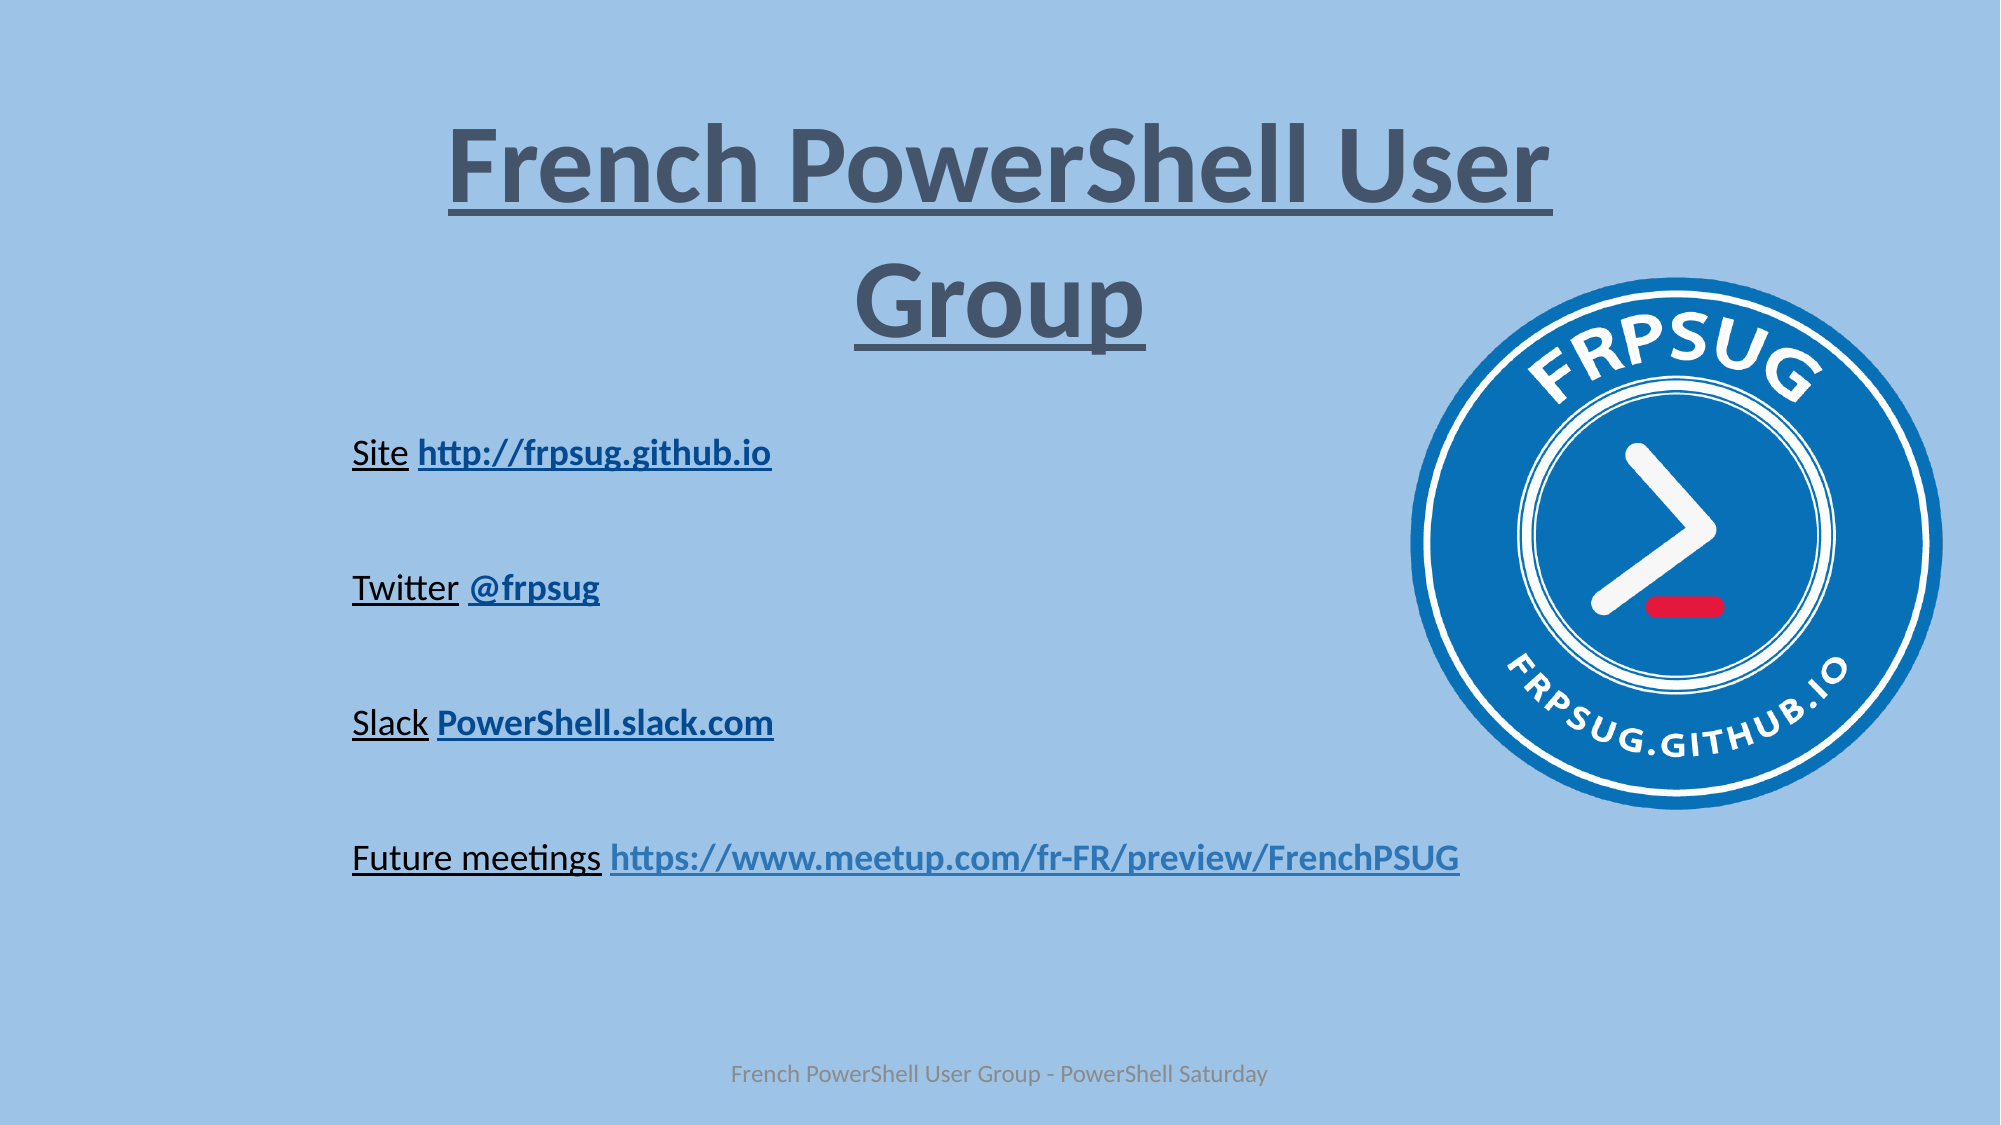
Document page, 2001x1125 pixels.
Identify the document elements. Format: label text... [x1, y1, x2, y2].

text_box Site http://frpsug.github.io Twitter @frpsug Slack PowerShell.slack.com Future meetings https://www.meetup.com/fr-FR/preview/FrenchPSUG [337, 420, 1532, 931]
footer French PowerShell User Group - PowerShell Saturday [662, 1042, 1338, 1103]
text_box French PowerShell User Group [415, 82, 1585, 368]
picture [1406, 273, 1946, 813]
